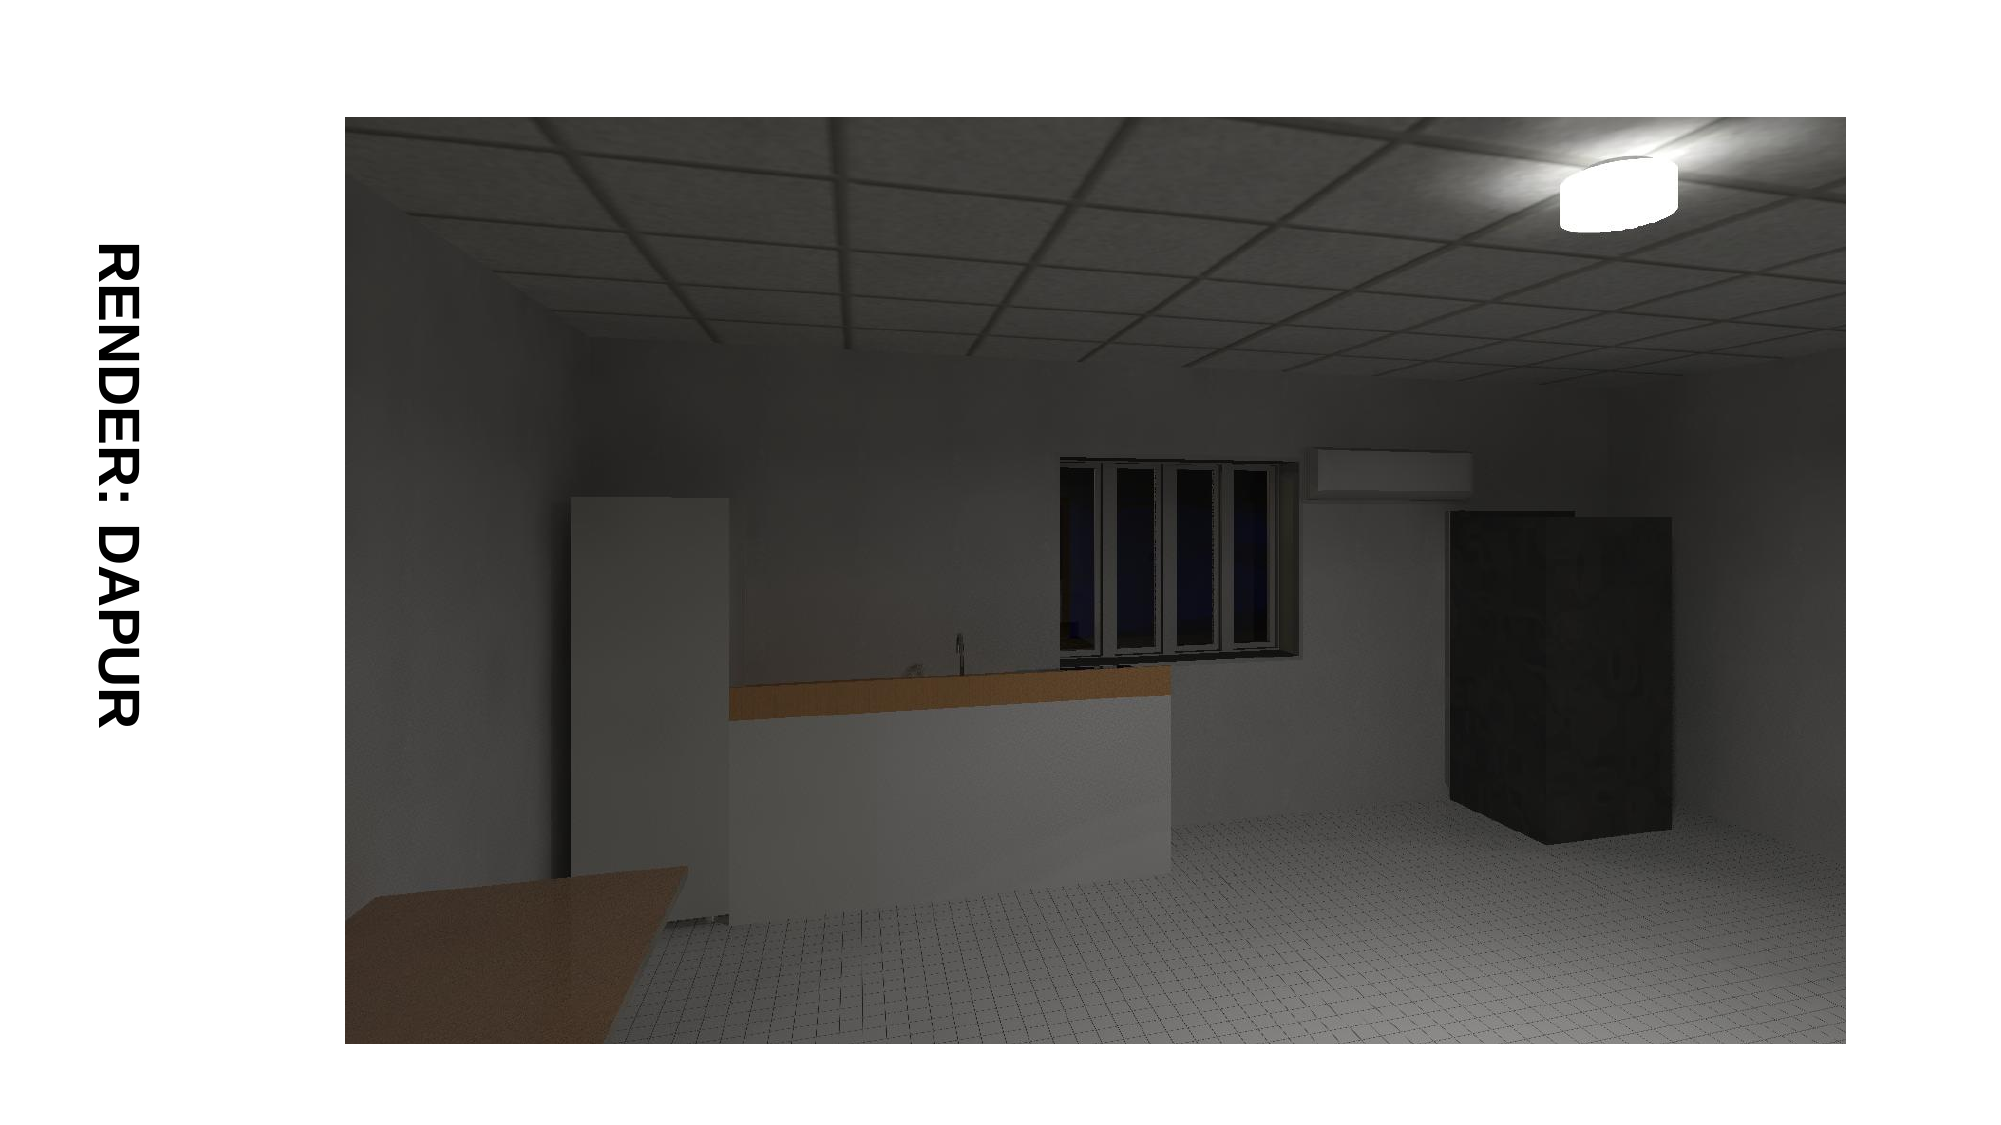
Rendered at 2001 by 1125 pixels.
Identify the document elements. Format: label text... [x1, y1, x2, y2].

text_box RENDER: DAPUR [63, 227, 165, 1044]
picture [344, 117, 1846, 1044]
